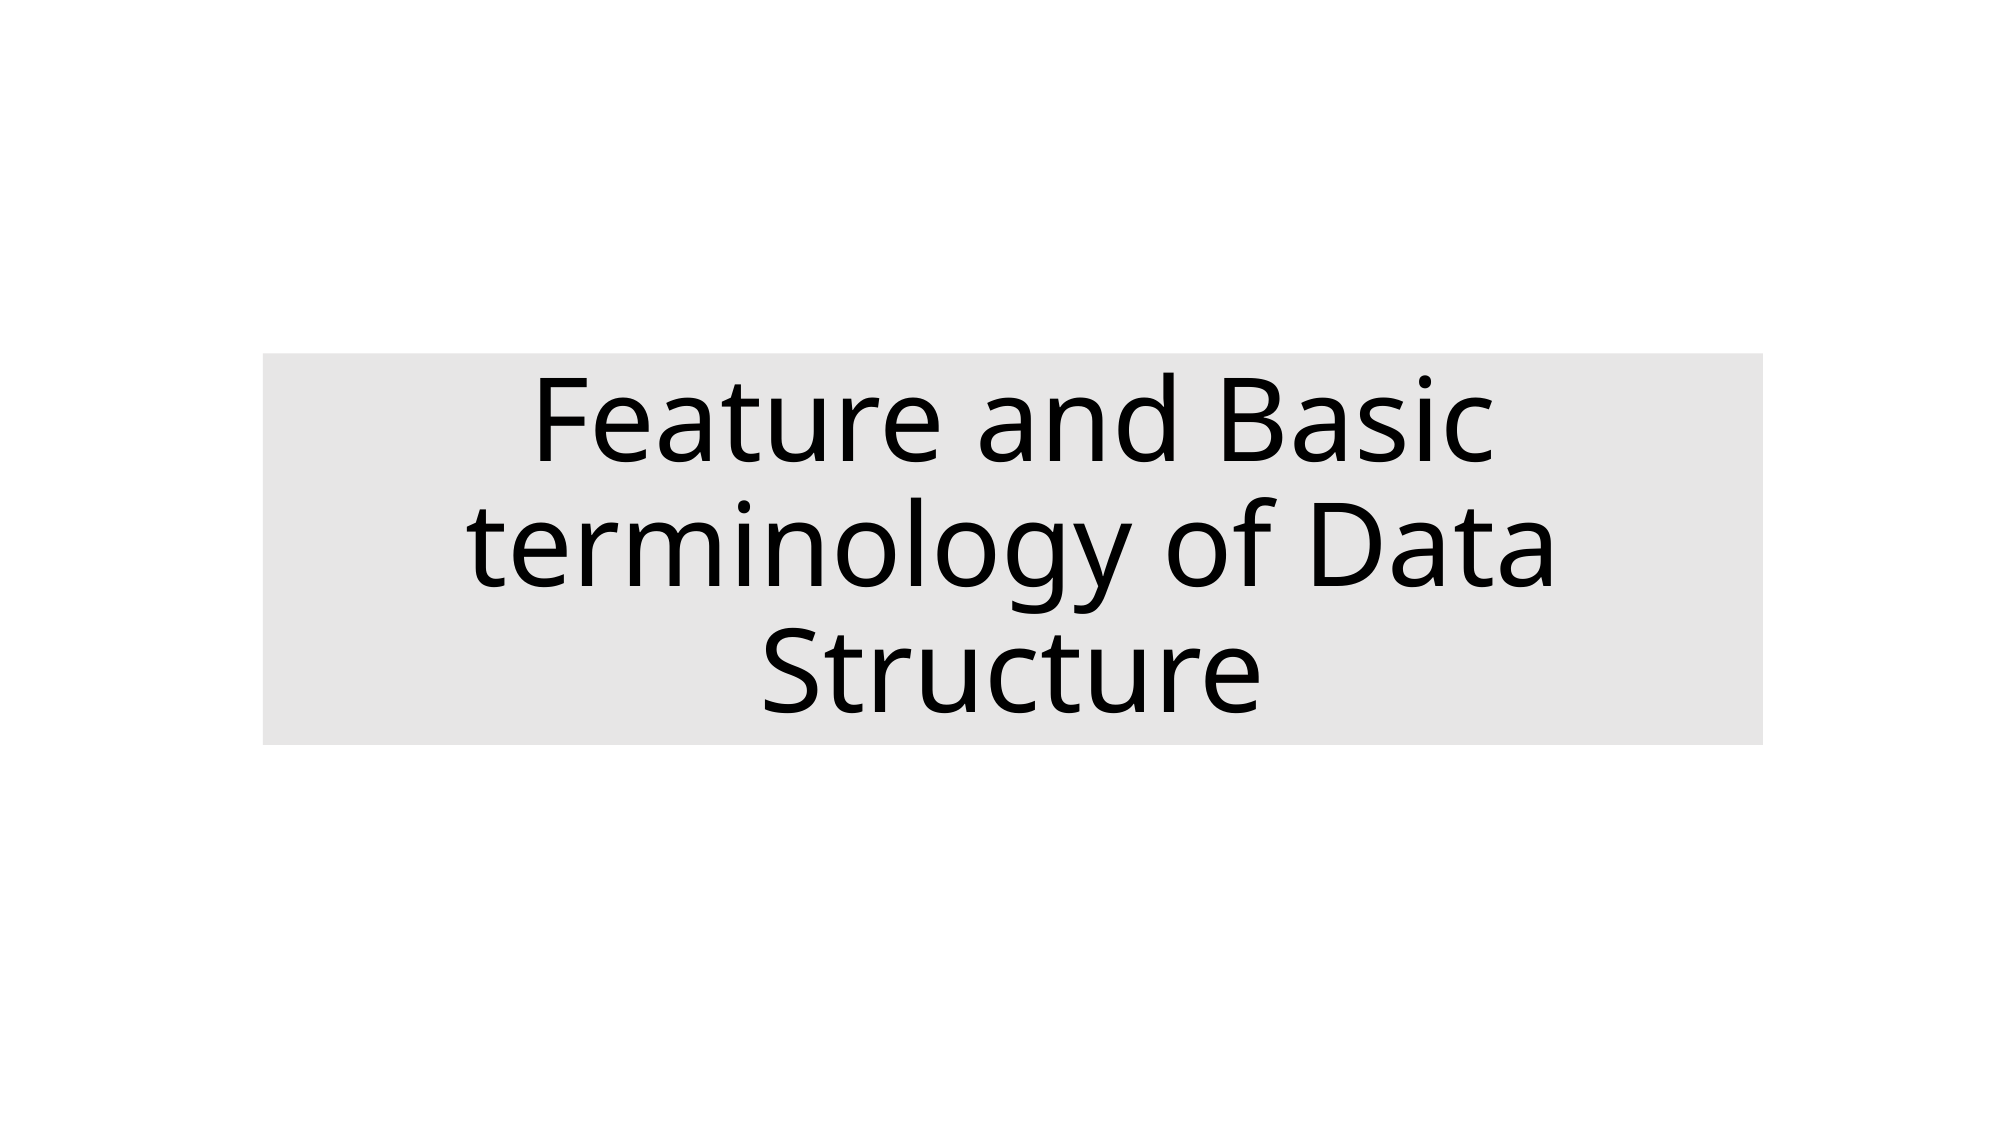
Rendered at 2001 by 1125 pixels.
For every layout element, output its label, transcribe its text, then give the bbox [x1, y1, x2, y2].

title Feature and Basic terminology of Data Structure [262, 353, 1763, 745]
